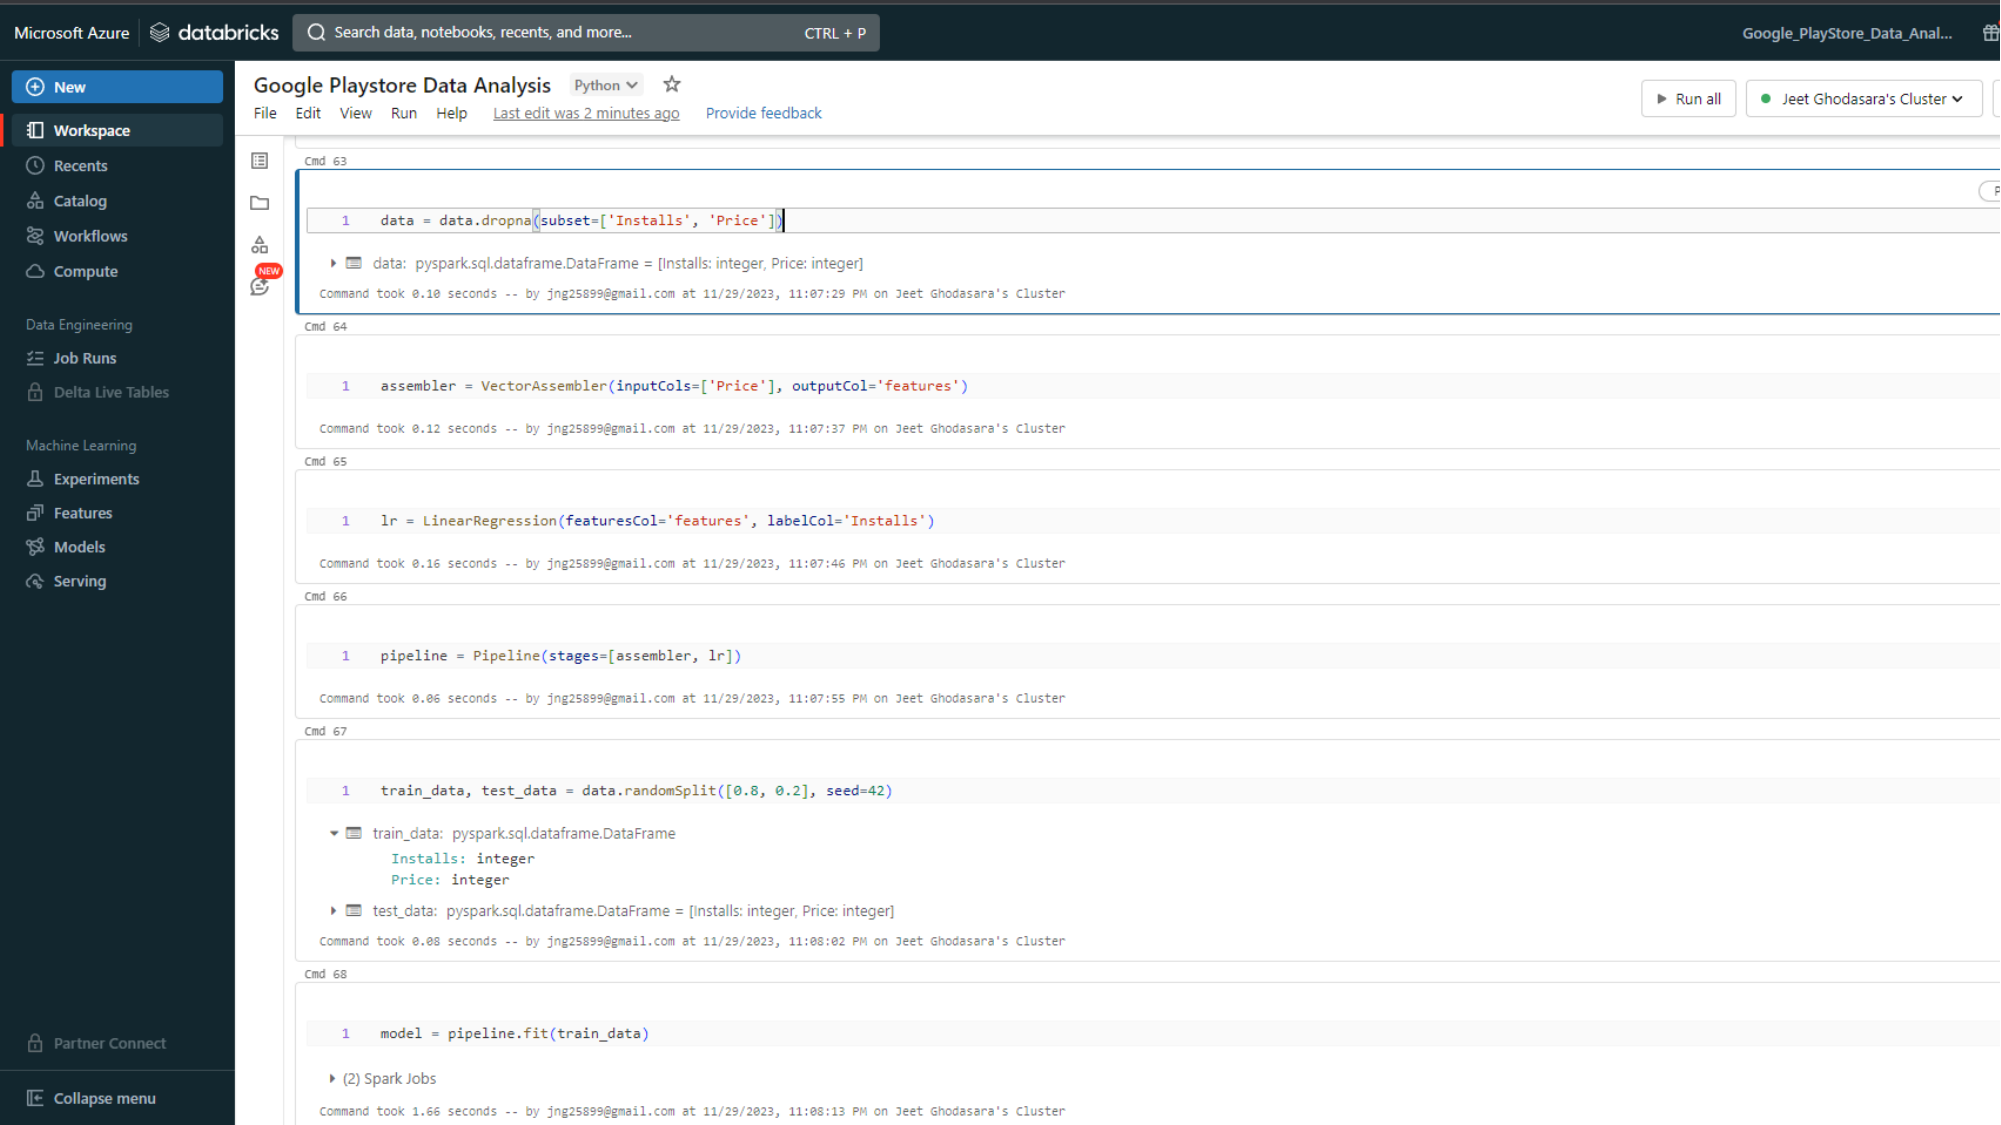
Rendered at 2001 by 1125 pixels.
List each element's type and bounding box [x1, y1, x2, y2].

list [0, 0, 2000, 1125]
